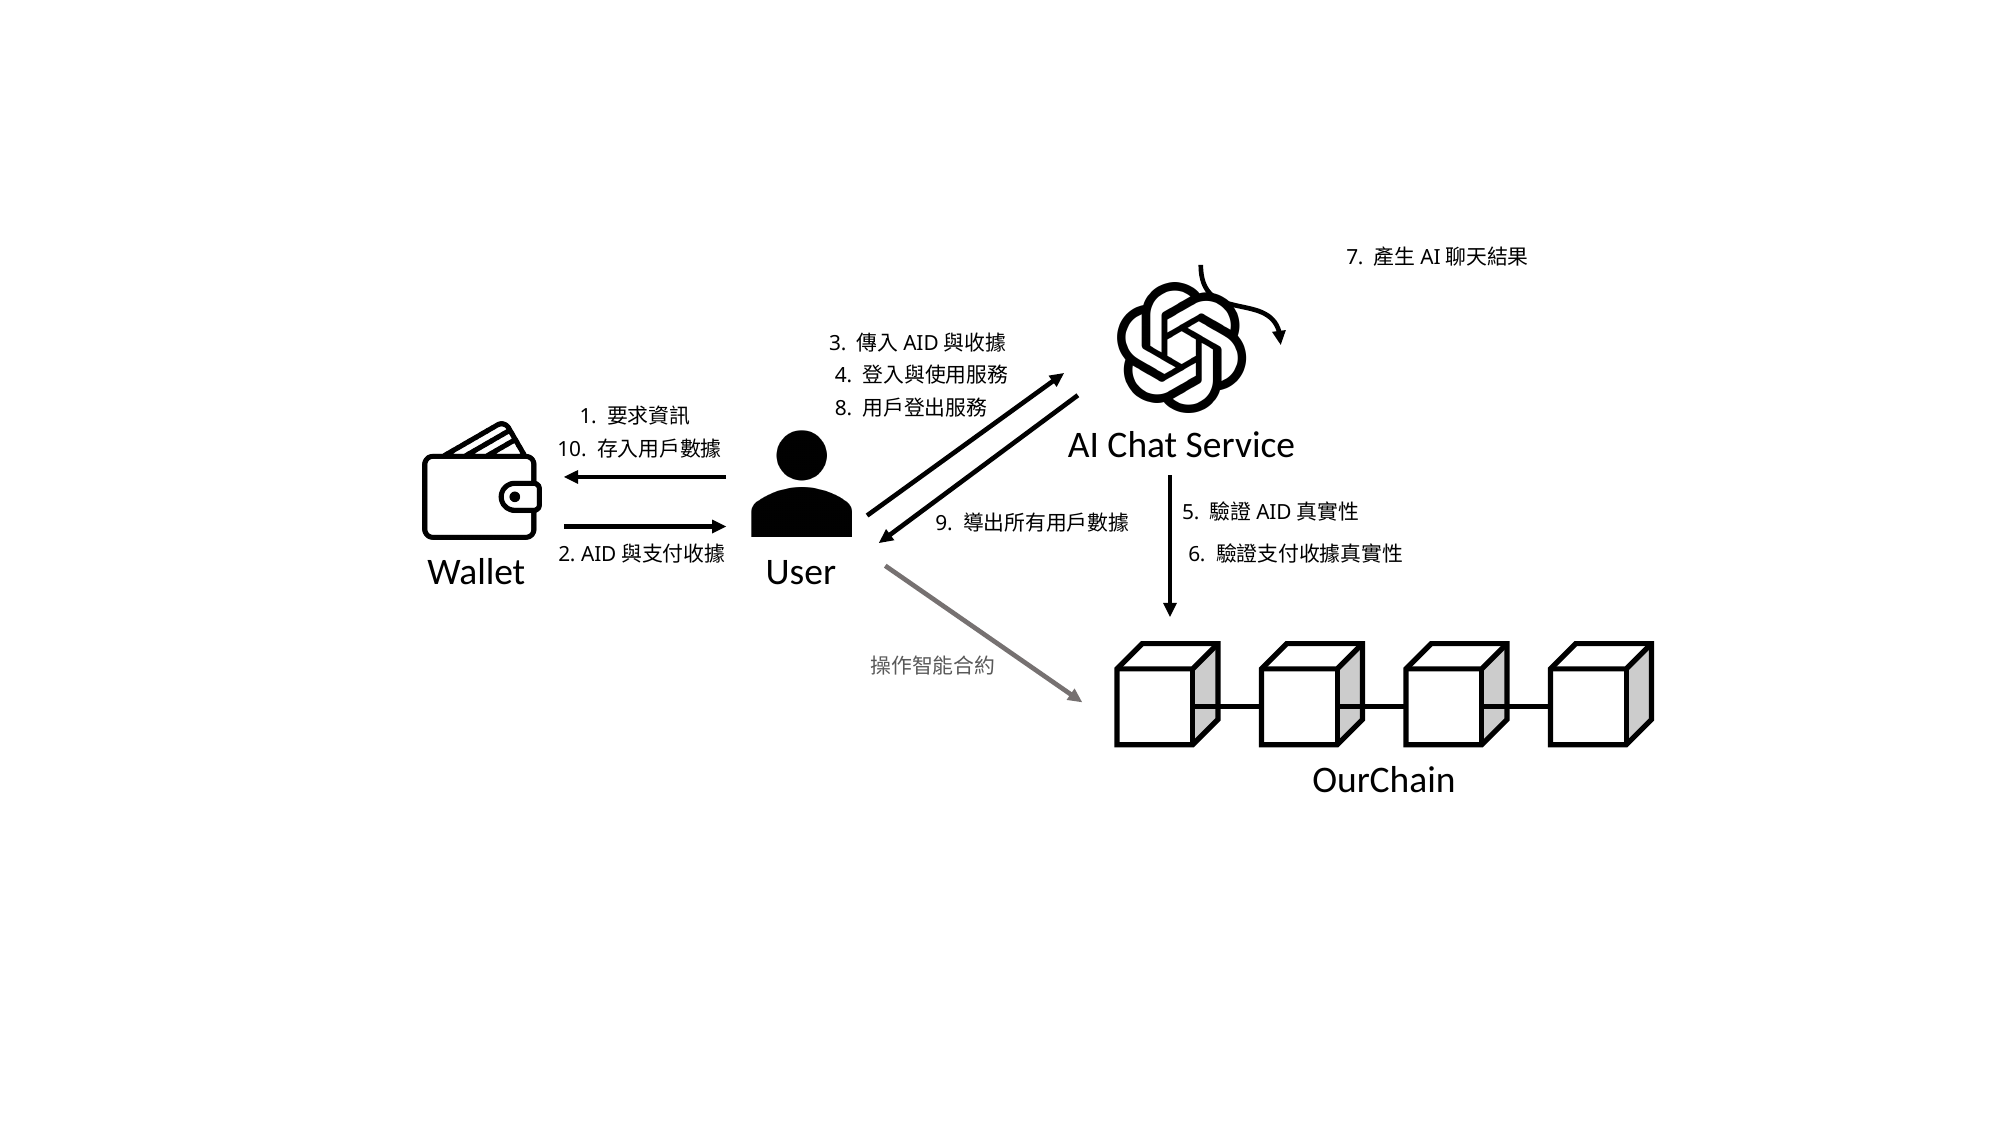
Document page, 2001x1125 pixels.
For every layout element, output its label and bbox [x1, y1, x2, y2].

text_box [411, 236, 1652, 808]
